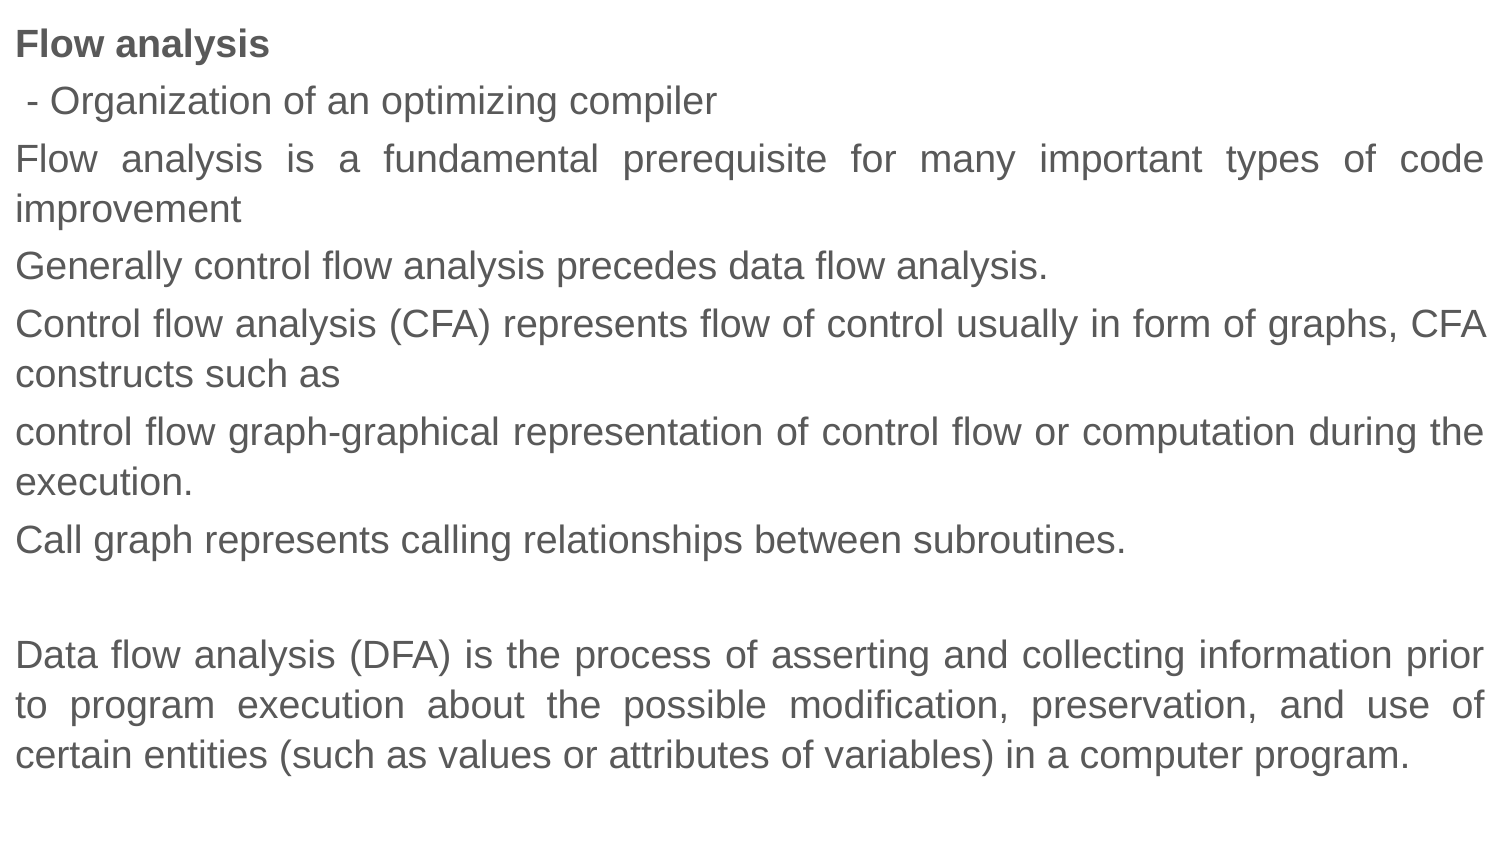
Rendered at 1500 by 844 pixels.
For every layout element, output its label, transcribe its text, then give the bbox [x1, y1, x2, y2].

list Flow analysis - Organization of an optimizing compiler Flow analysis is a fundamental prerequisite for many important types of code improvement Generally control flow analysis precedes data flow analysis. Control flow analysis (CFA) represents flow of control usually in form of graphs, CFA constructs such as control flow graph-graphical representation of control flow or computation during the execution. Call graph represents calling relationships between subroutines. Data flow analysis (DFA) is the process of asserting and collecting information prior to program execution about the possible modification, preservation, and use of certain entities (such as values or attributes of variables) in a computer program. [0, 0, 1500, 844]
